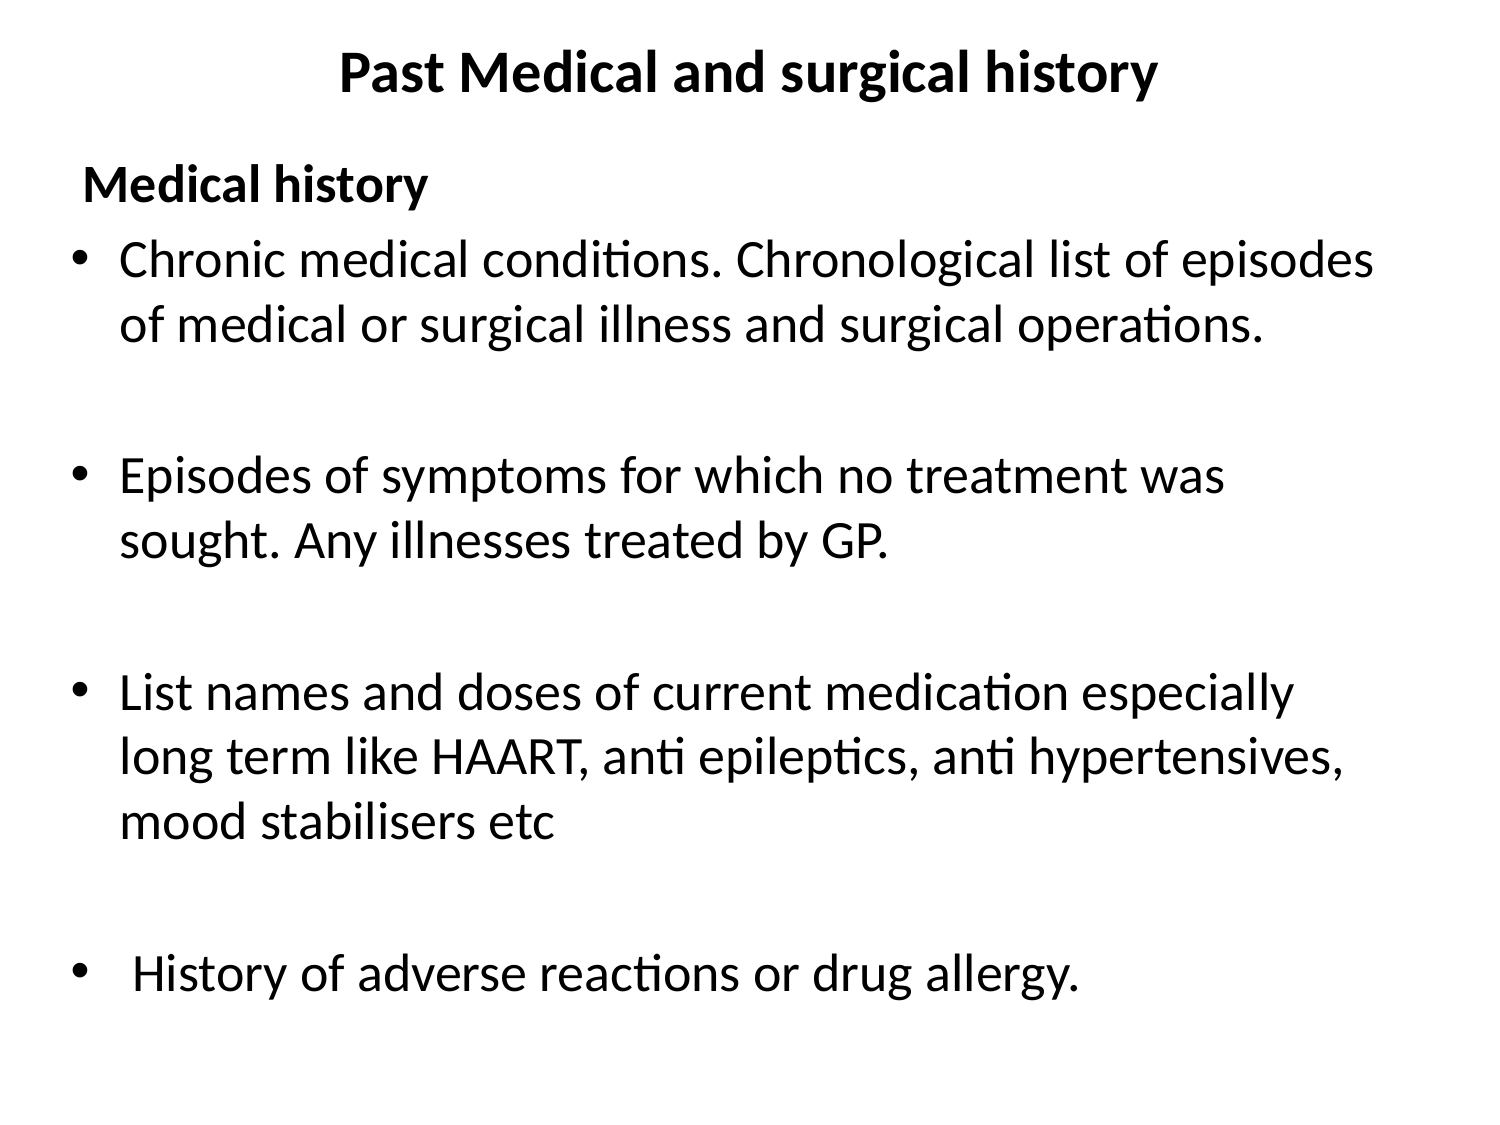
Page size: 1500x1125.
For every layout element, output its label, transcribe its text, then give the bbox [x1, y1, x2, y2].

title Past Medical and surgical history [103, 24, 1397, 112]
list Medical history Chronic medical conditions. Chronological list of episodes of medical or surgical illness and surgical operations. Episodes of symptoms for which no treatment was sought. Any illnesses treated by GP. List names and doses of current medication especially long term like HAART, anti epileptics, anti hypertensives, mood stabilisers etc History of adverse reactions or drug allergy. [55, 140, 1397, 1069]
